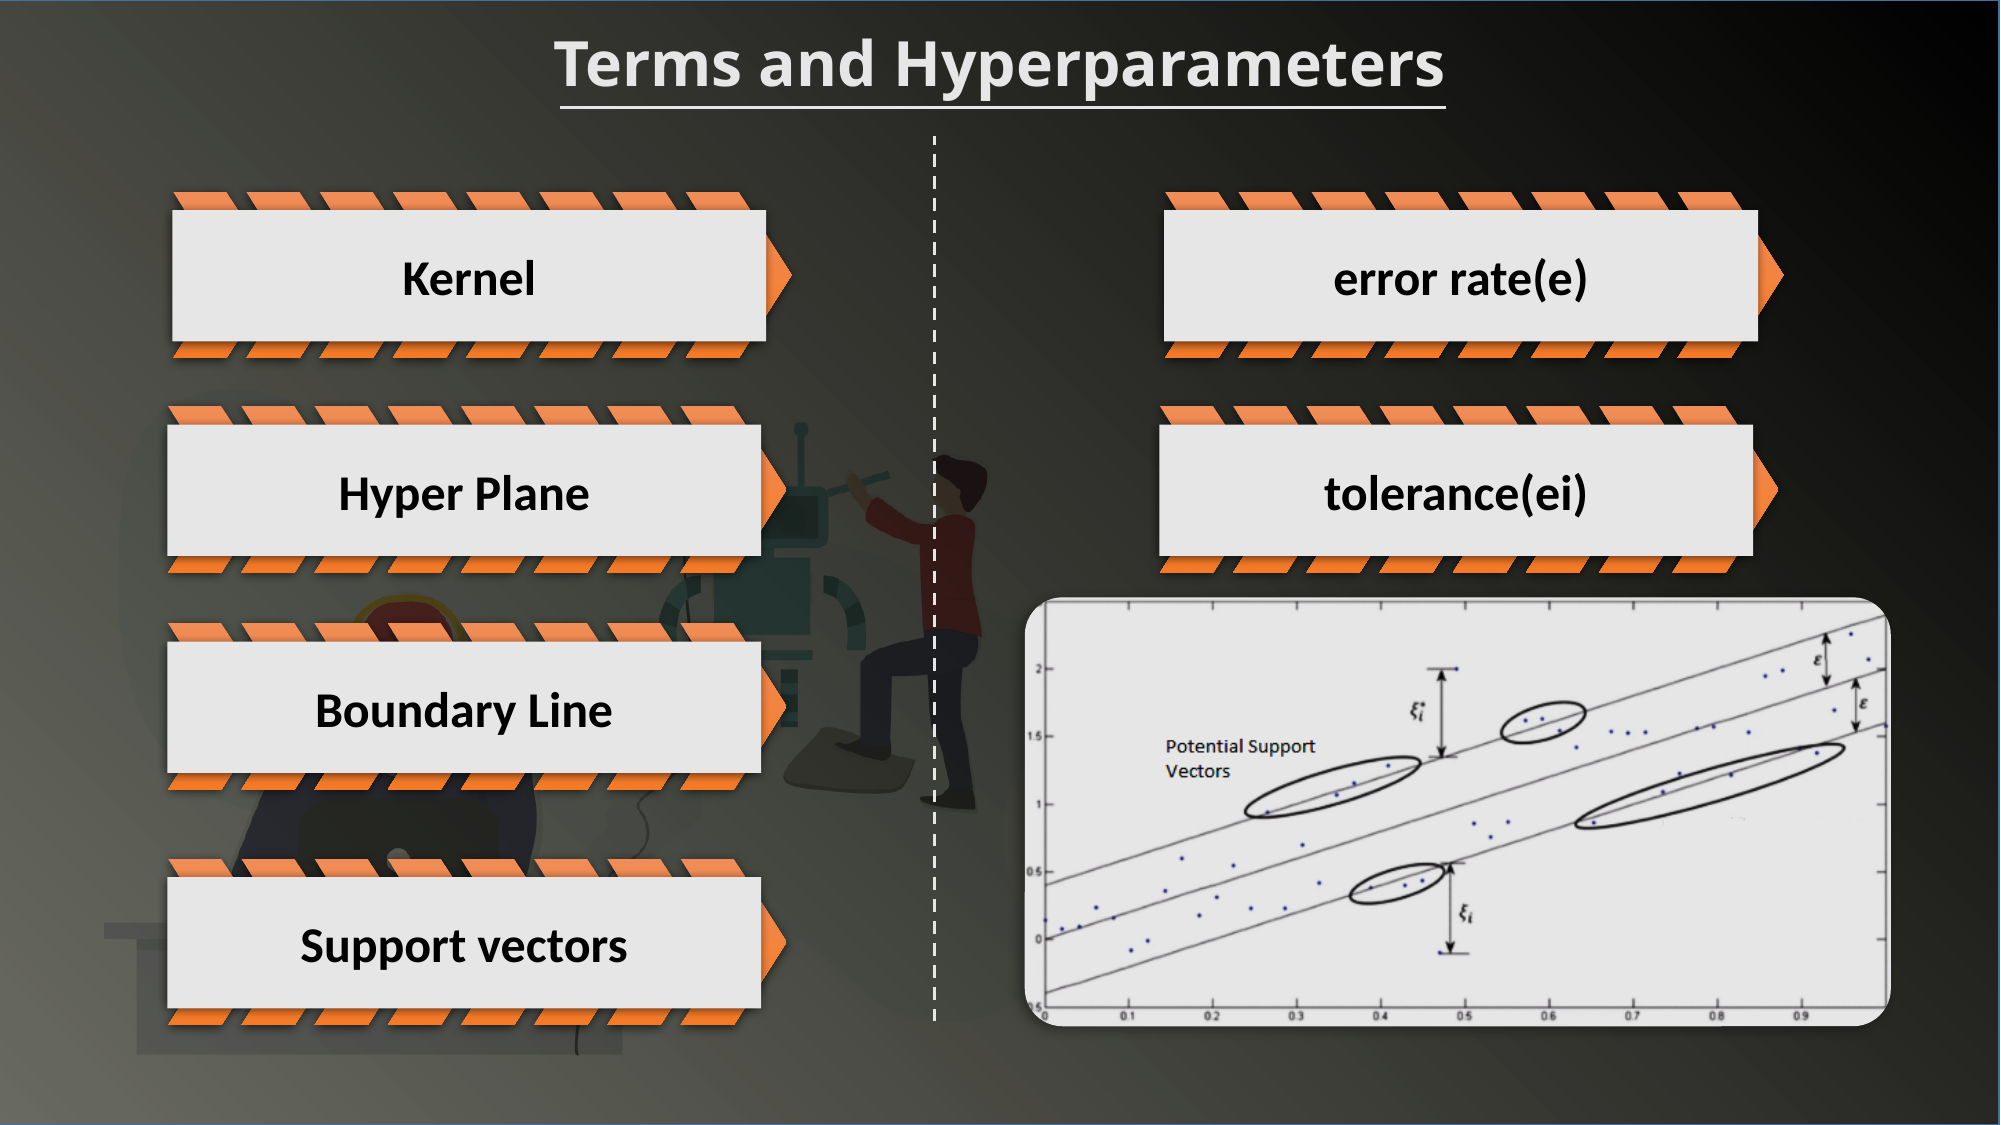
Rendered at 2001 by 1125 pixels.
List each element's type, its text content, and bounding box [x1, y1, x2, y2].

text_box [167, 858, 787, 1026]
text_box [1159, 406, 1779, 573]
text_box [0, 0, 2000, 16]
text_box [0, 107, 2000, 1125]
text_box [172, 191, 792, 359]
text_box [167, 406, 787, 573]
picture [0, 319, 1891, 1125]
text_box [1164, 191, 1784, 359]
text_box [167, 623, 787, 790]
text_box Terms and Hyperparameters [0, 16, 2000, 107]
